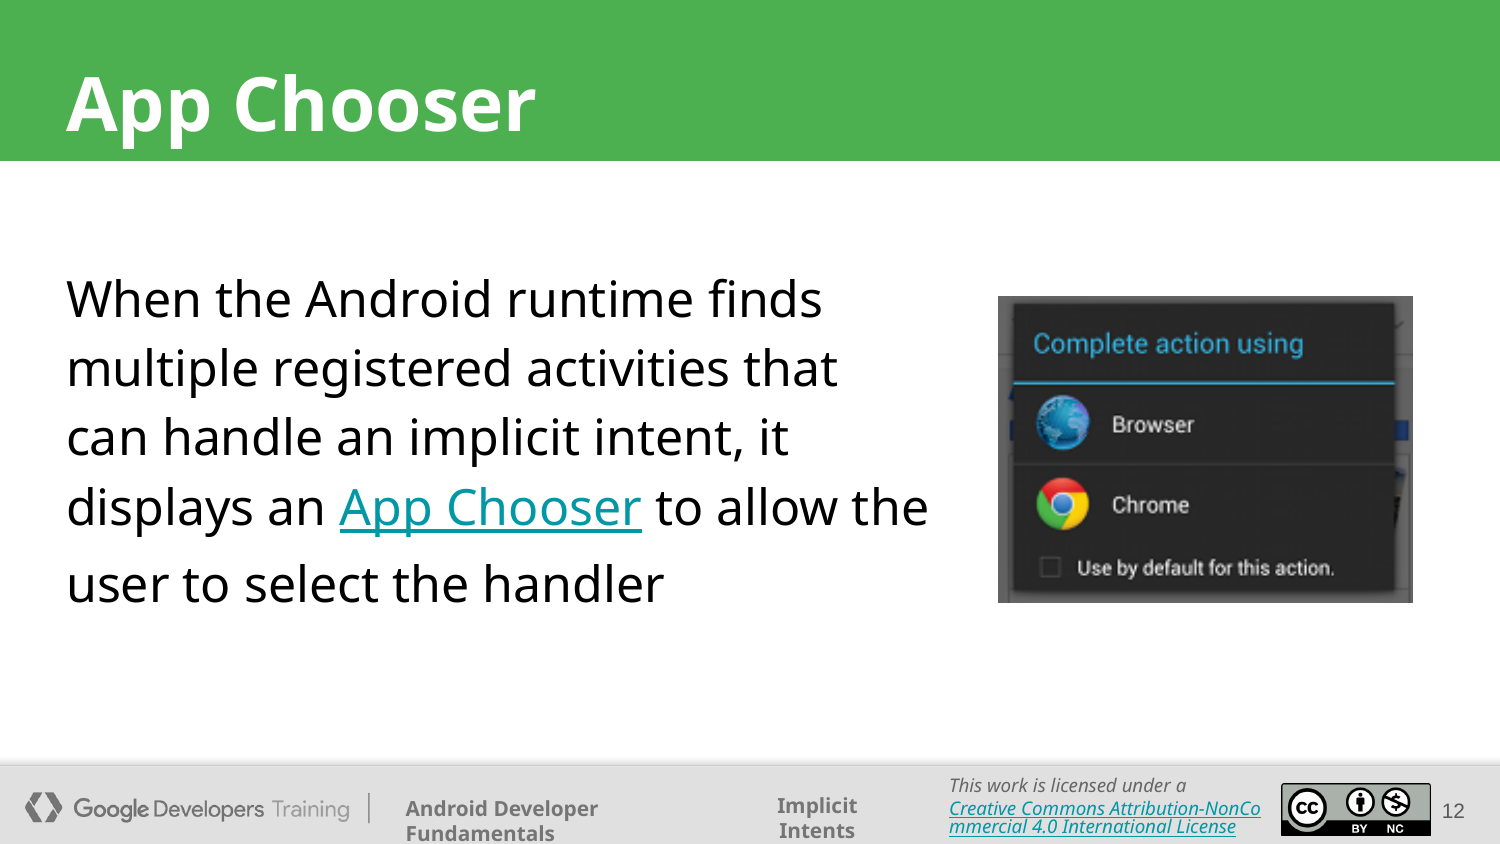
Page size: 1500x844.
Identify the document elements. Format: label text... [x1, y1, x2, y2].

title App Chooser [51, 28, 1472, 122]
text_box When the Android runtime finds multiple registered activities that can handle an implicit intent, it displays an App Chooser to allow the user to select the handler [51, 243, 947, 675]
picture [0, 161, 1500, 844]
slide_number 12 [1389, 777, 1480, 842]
